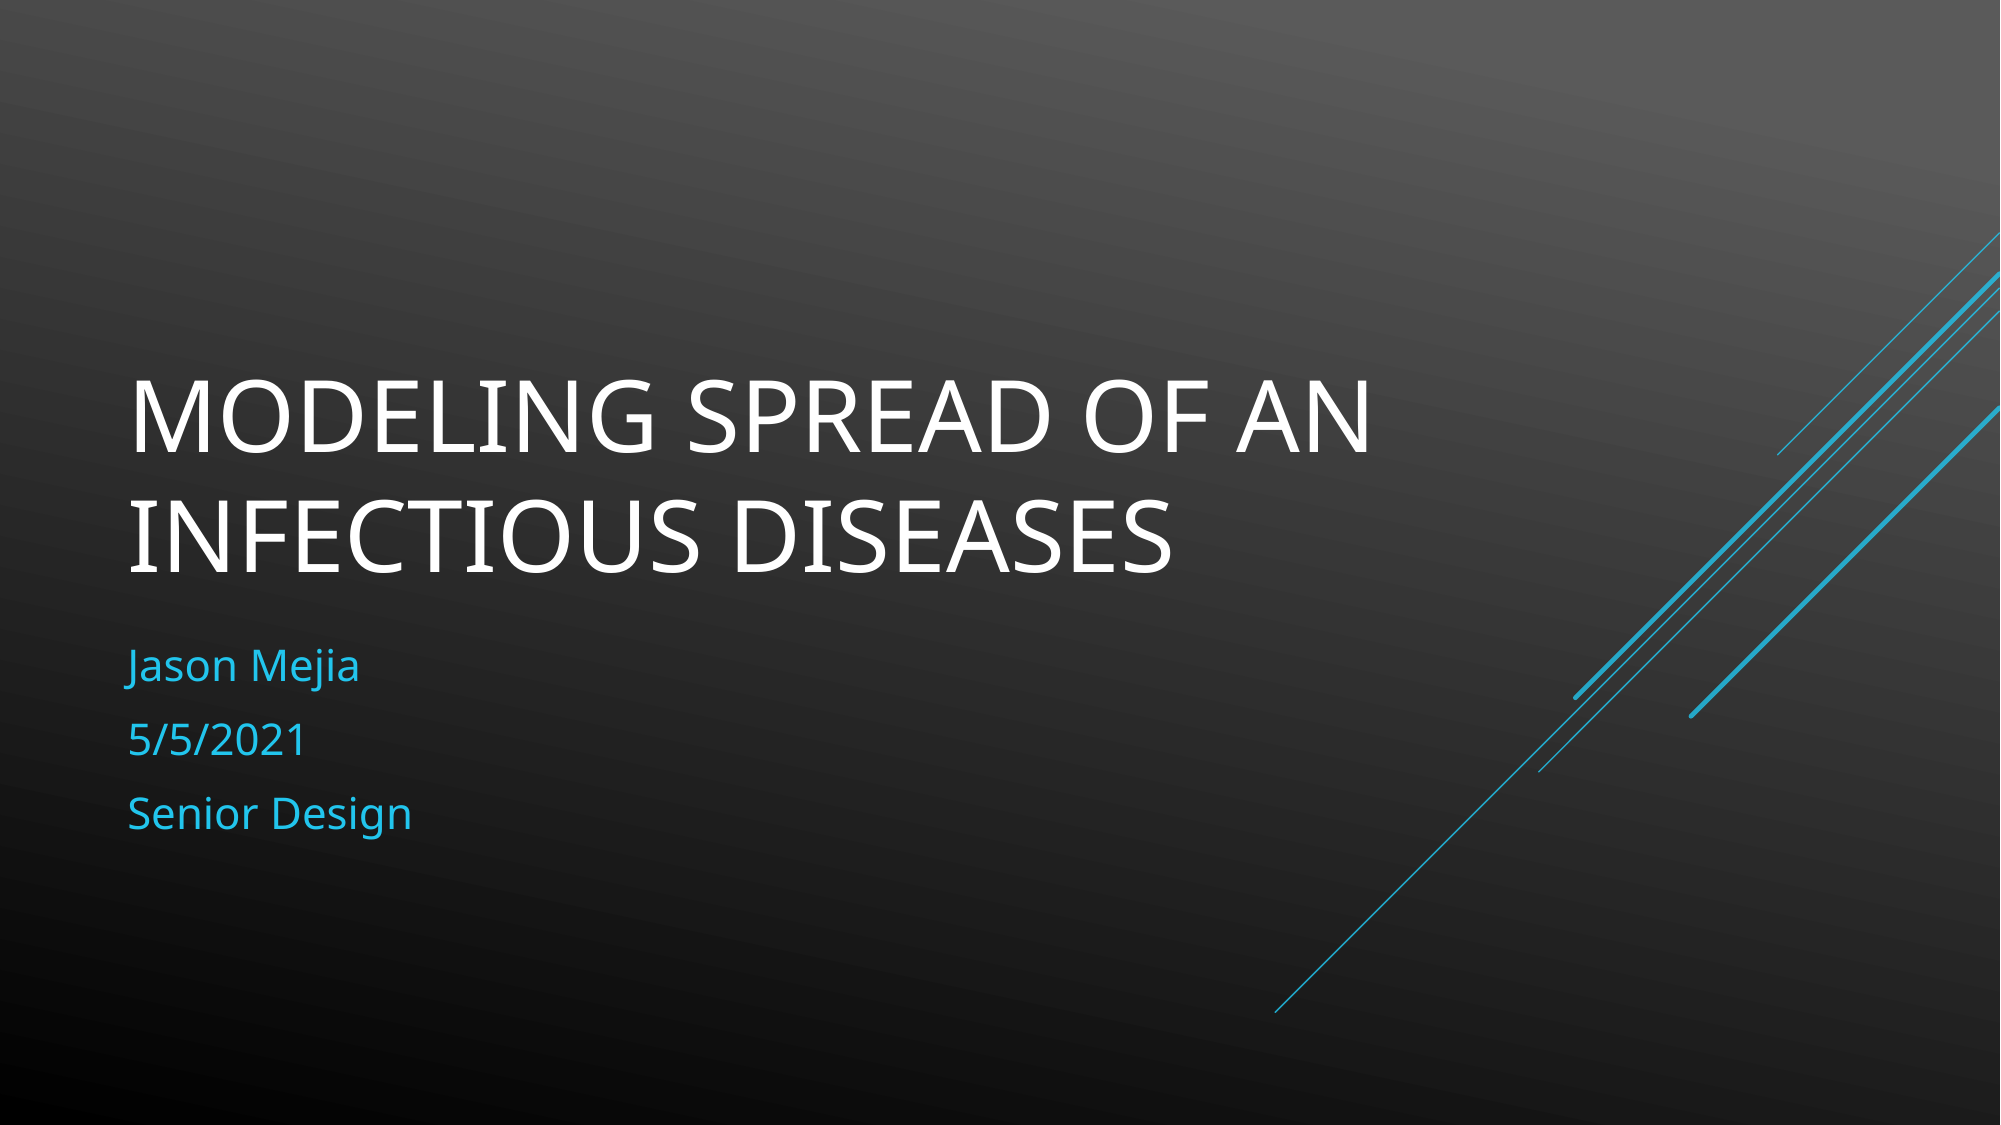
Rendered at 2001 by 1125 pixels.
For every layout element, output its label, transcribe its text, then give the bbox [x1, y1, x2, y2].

title Modeling Spread of an infectious diseases [112, 112, 1494, 600]
subtitle Jason Mejia 5/5/2021 Senior Design [112, 630, 1163, 950]
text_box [1274, 232, 2000, 1013]
text_box [0, 0, 2000, 1125]
